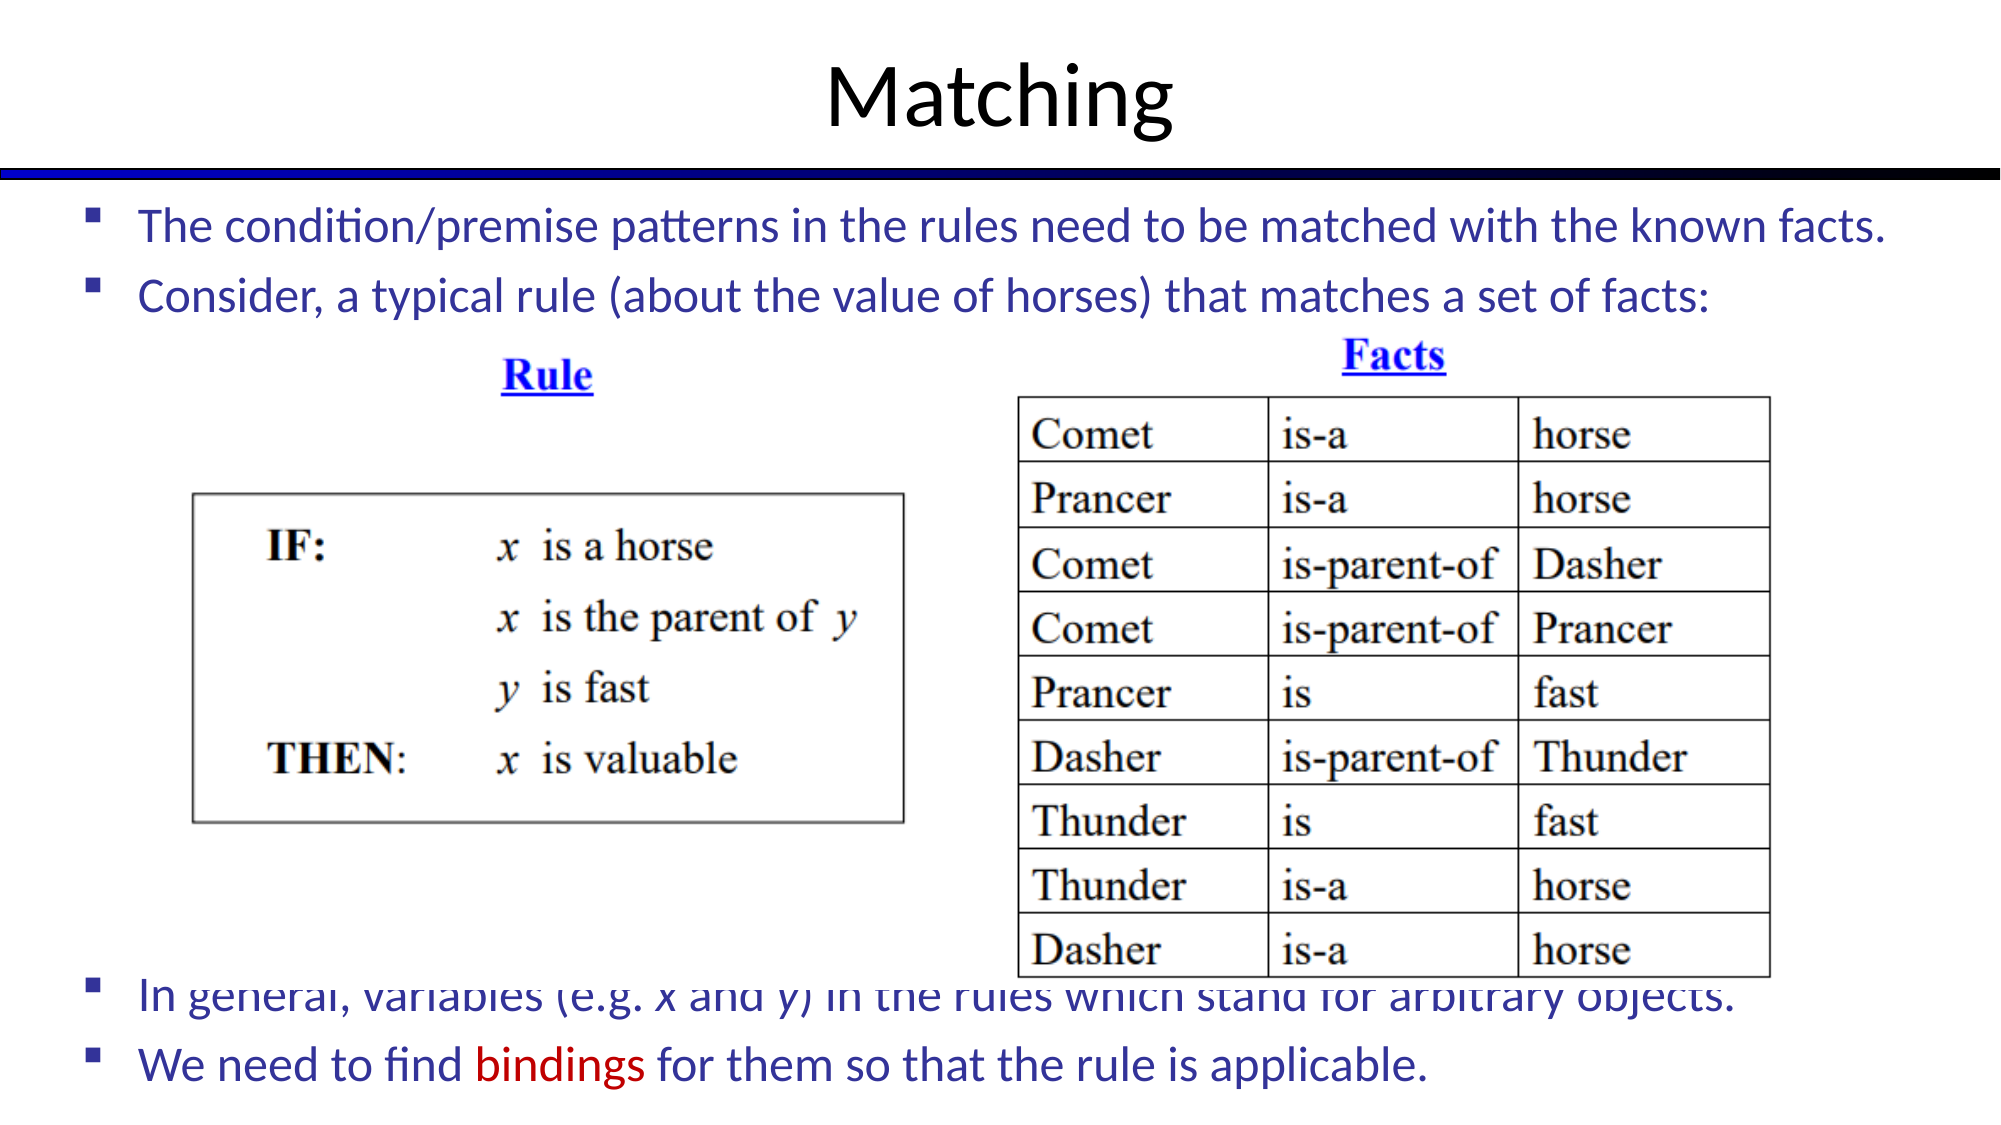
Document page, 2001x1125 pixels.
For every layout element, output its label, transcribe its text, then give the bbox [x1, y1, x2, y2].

picture [177, 334, 1783, 990]
list The condition/premise patterns in the rules need to be matched with the known facts. Consider, a typical rule (about the value of horses) that matches a set of facts: In general, variables (e.g. x and y) in the rules which stand for arbitrary objects. We need to find bindings for them so that the rule is applicable. [66, 184, 1934, 1125]
title Matching [0, 0, 2000, 184]
